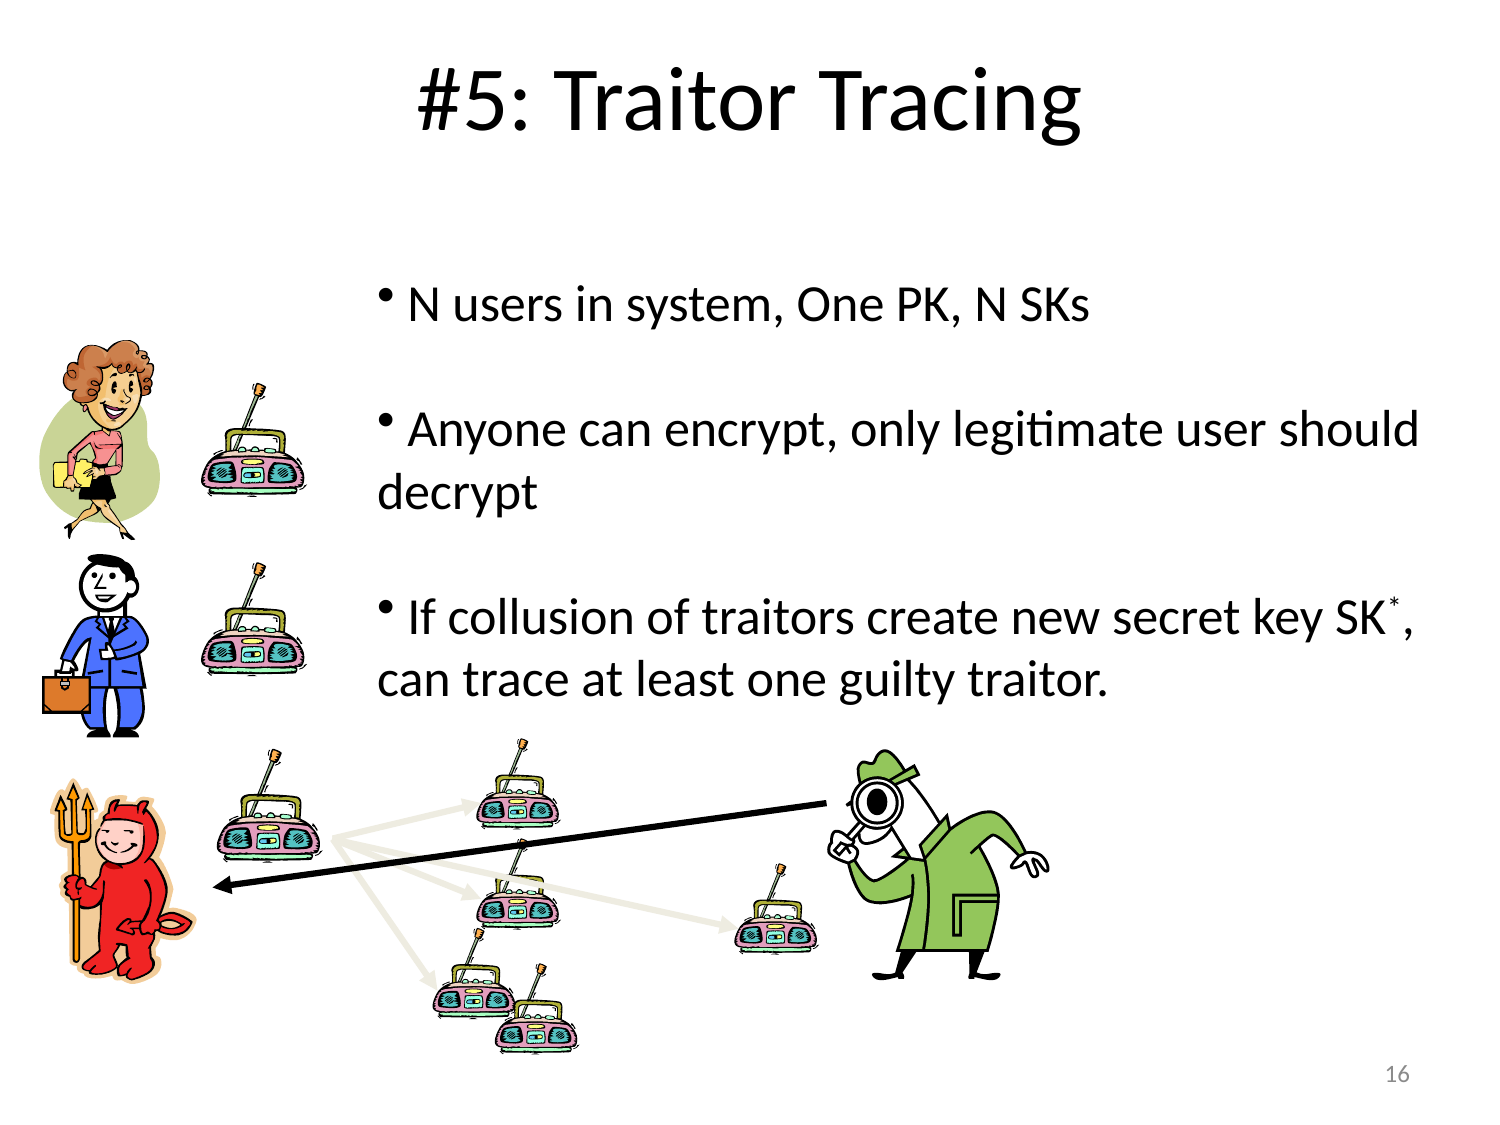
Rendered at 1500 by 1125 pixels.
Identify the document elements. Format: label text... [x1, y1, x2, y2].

picture [827, 745, 1051, 982]
text_box #5: Traitor Tracing [74, 0, 1425, 188]
text_box N users in system, One PK, N SKs Anyone can encrypt, only legitimate user should decrypt If collusion of traitors create new secret key SK*, can trace at least one guilty traitor. [362, 262, 1500, 777]
text_box [212, 881, 246, 892]
slide_number 16 [1074, 1042, 1425, 1103]
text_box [331, 738, 827, 1064]
picture [49, 774, 201, 988]
picture [206, 382, 317, 509]
picture [41, 553, 151, 738]
picture [206, 562, 317, 688]
picture [37, 337, 163, 543]
picture [222, 748, 331, 875]
